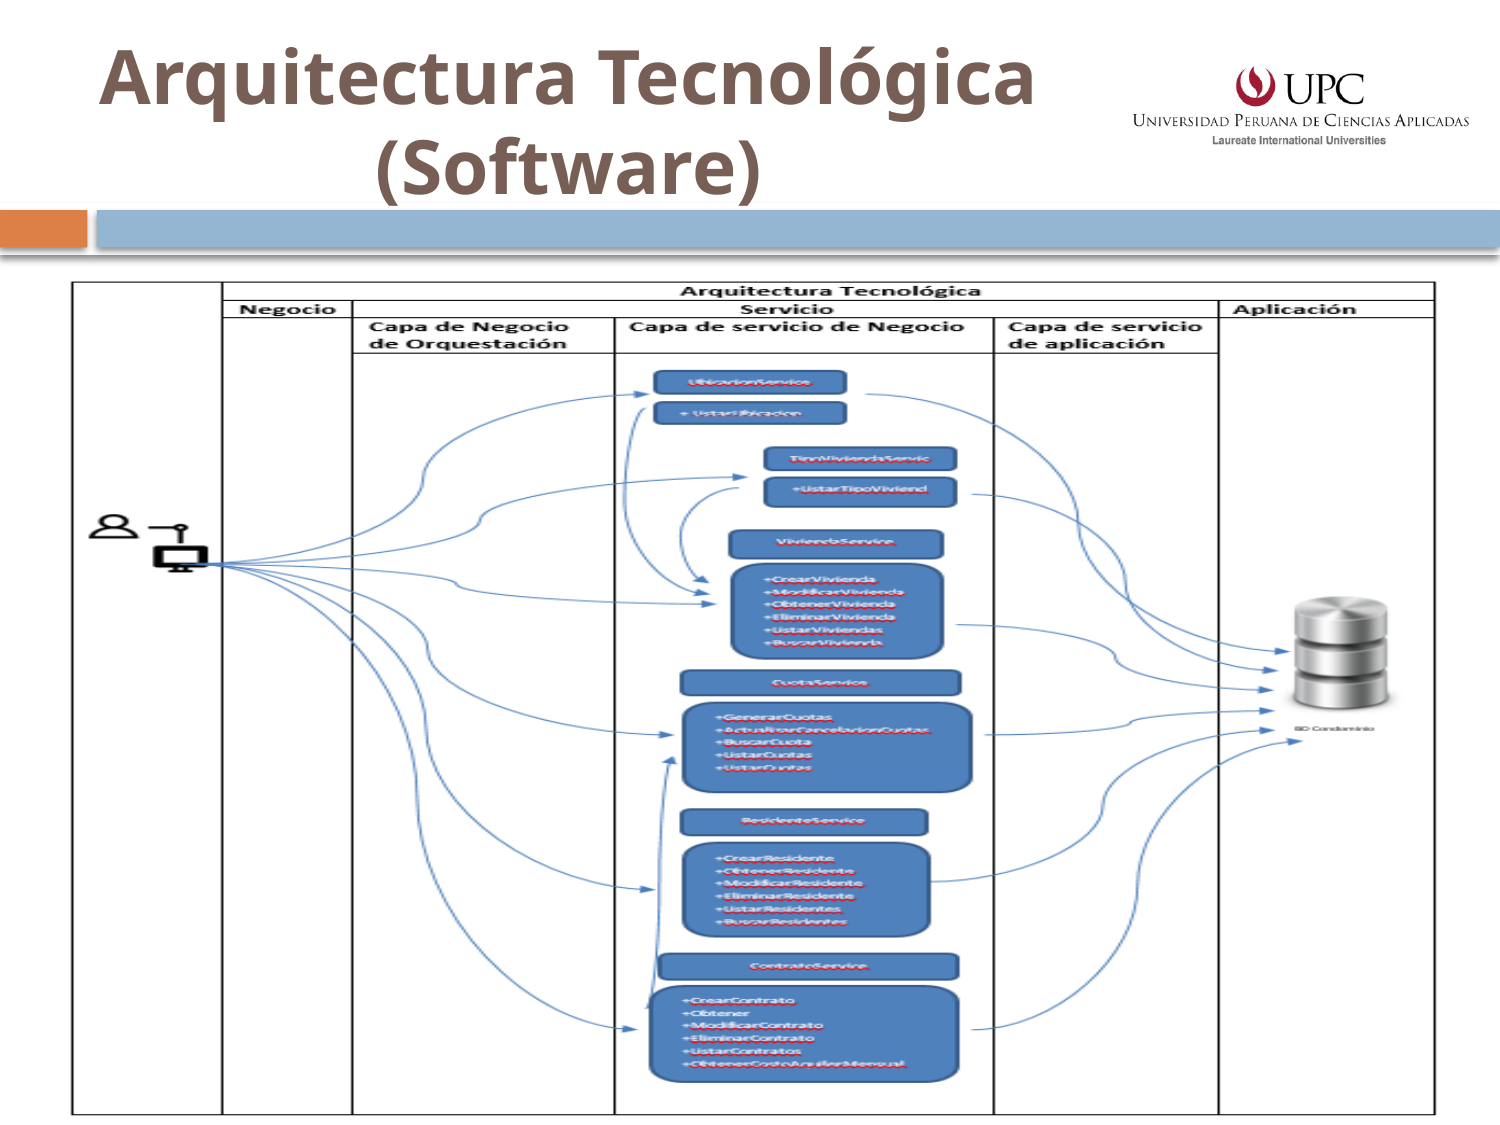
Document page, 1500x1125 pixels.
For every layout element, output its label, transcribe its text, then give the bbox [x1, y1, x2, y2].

text_box Arquitectura Tecnológica (Software) [0, 37, 1139, 202]
picture [40, 273, 1454, 1125]
picture [1124, 58, 1489, 153]
